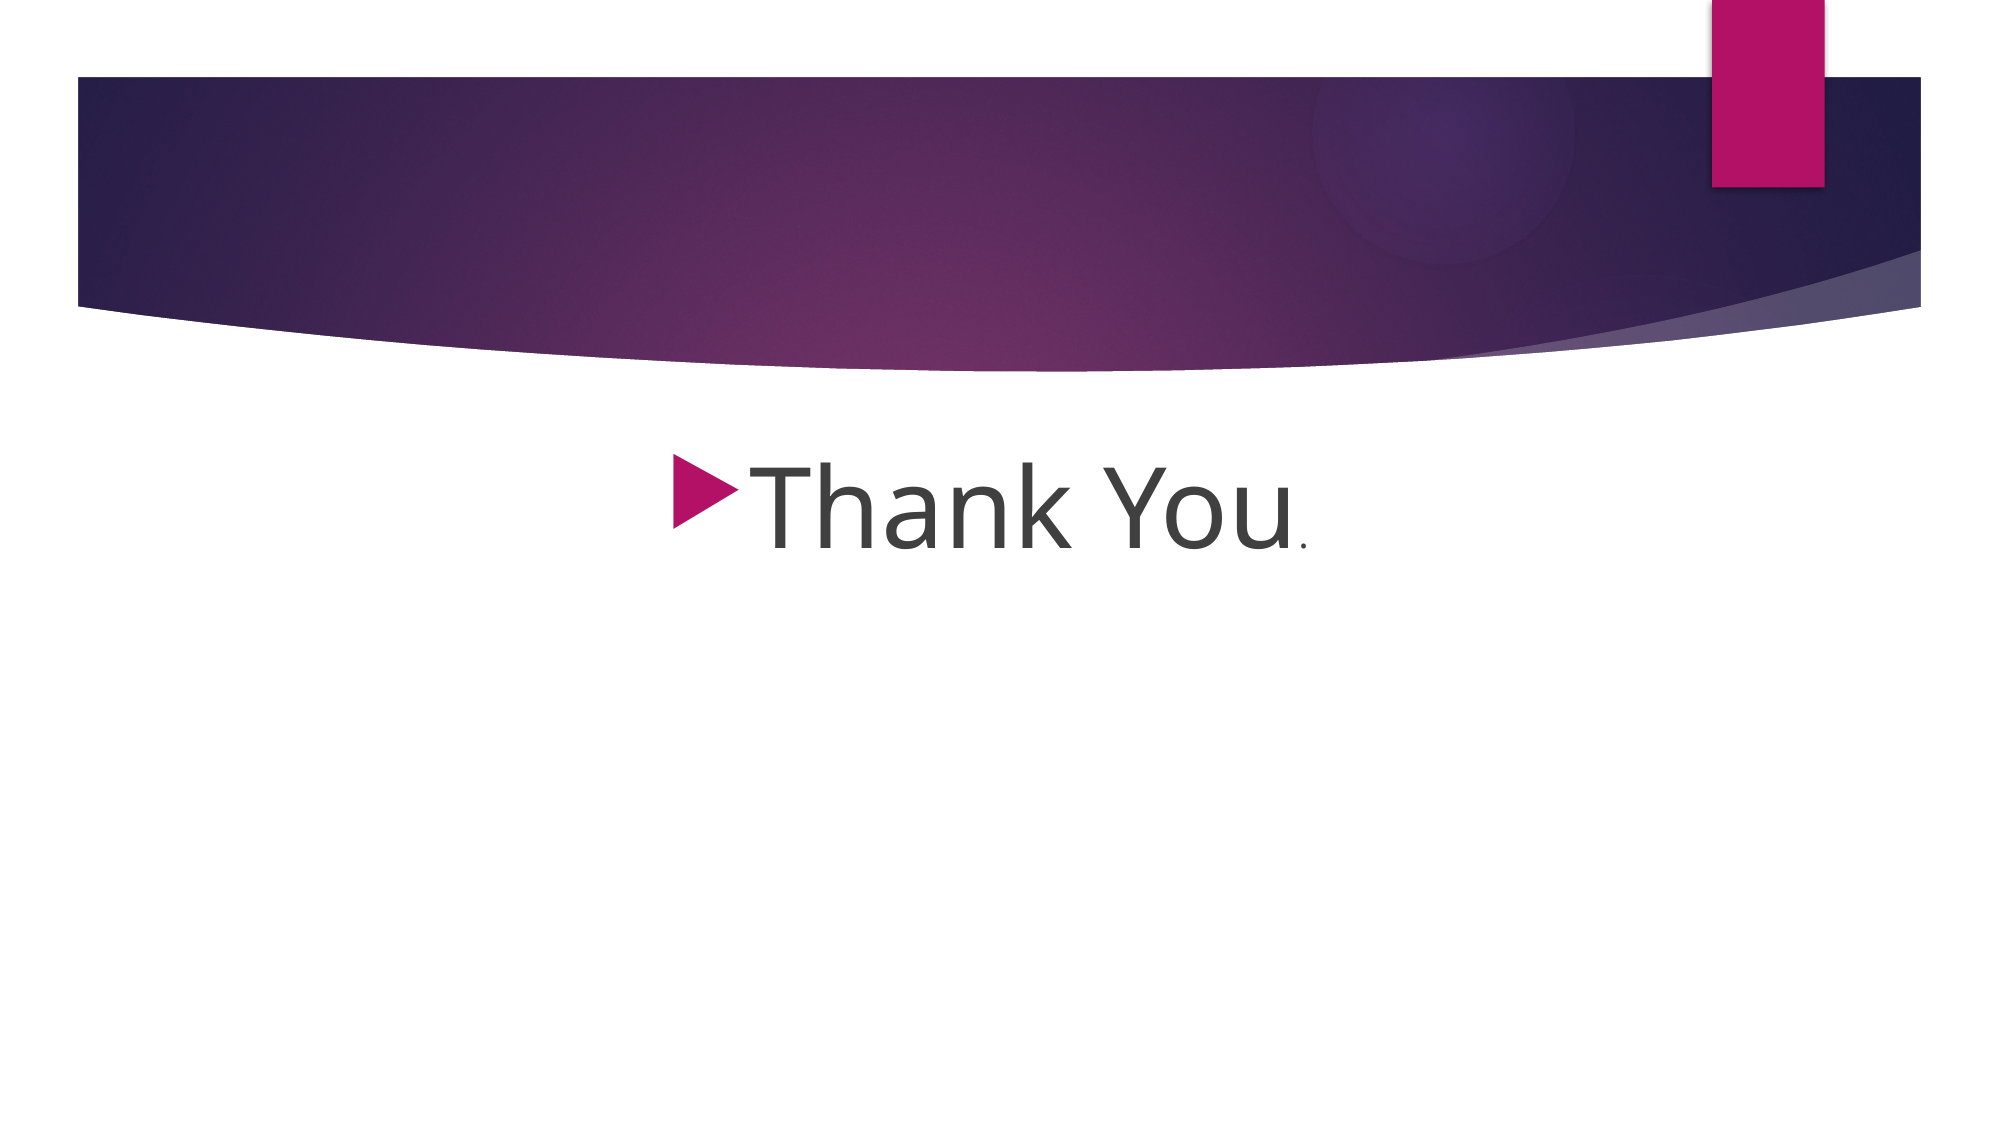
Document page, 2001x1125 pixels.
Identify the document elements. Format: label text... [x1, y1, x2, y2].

list Thank You. [124, 428, 1850, 1125]
